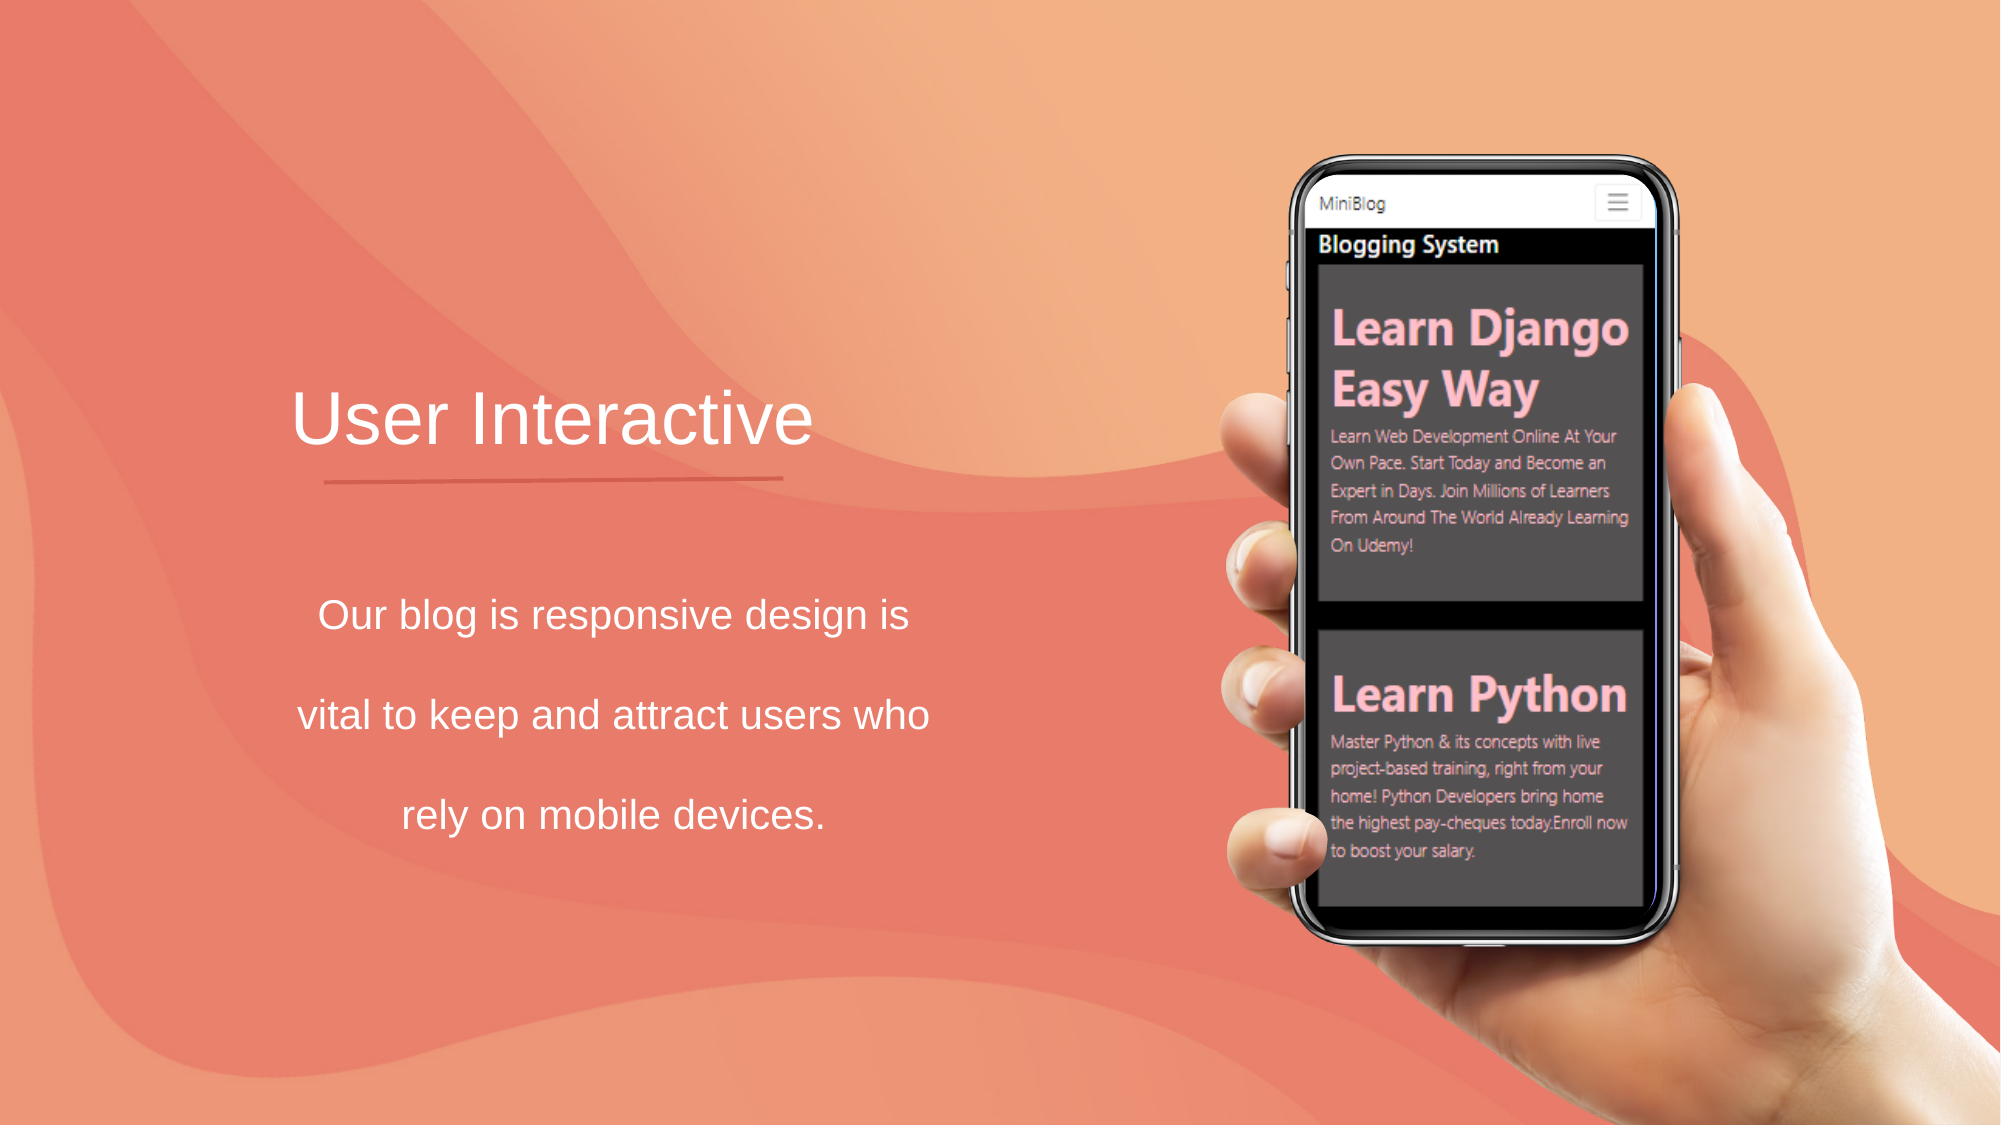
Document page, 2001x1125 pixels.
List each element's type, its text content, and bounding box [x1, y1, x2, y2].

text_box User Interactive [290, 369, 891, 460]
picture [0, 0, 2001, 1125]
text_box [323, 478, 784, 483]
text_box Our blog is responsive design is vital to keep and attract users who rely on mobile devices. [290, 537, 953, 838]
